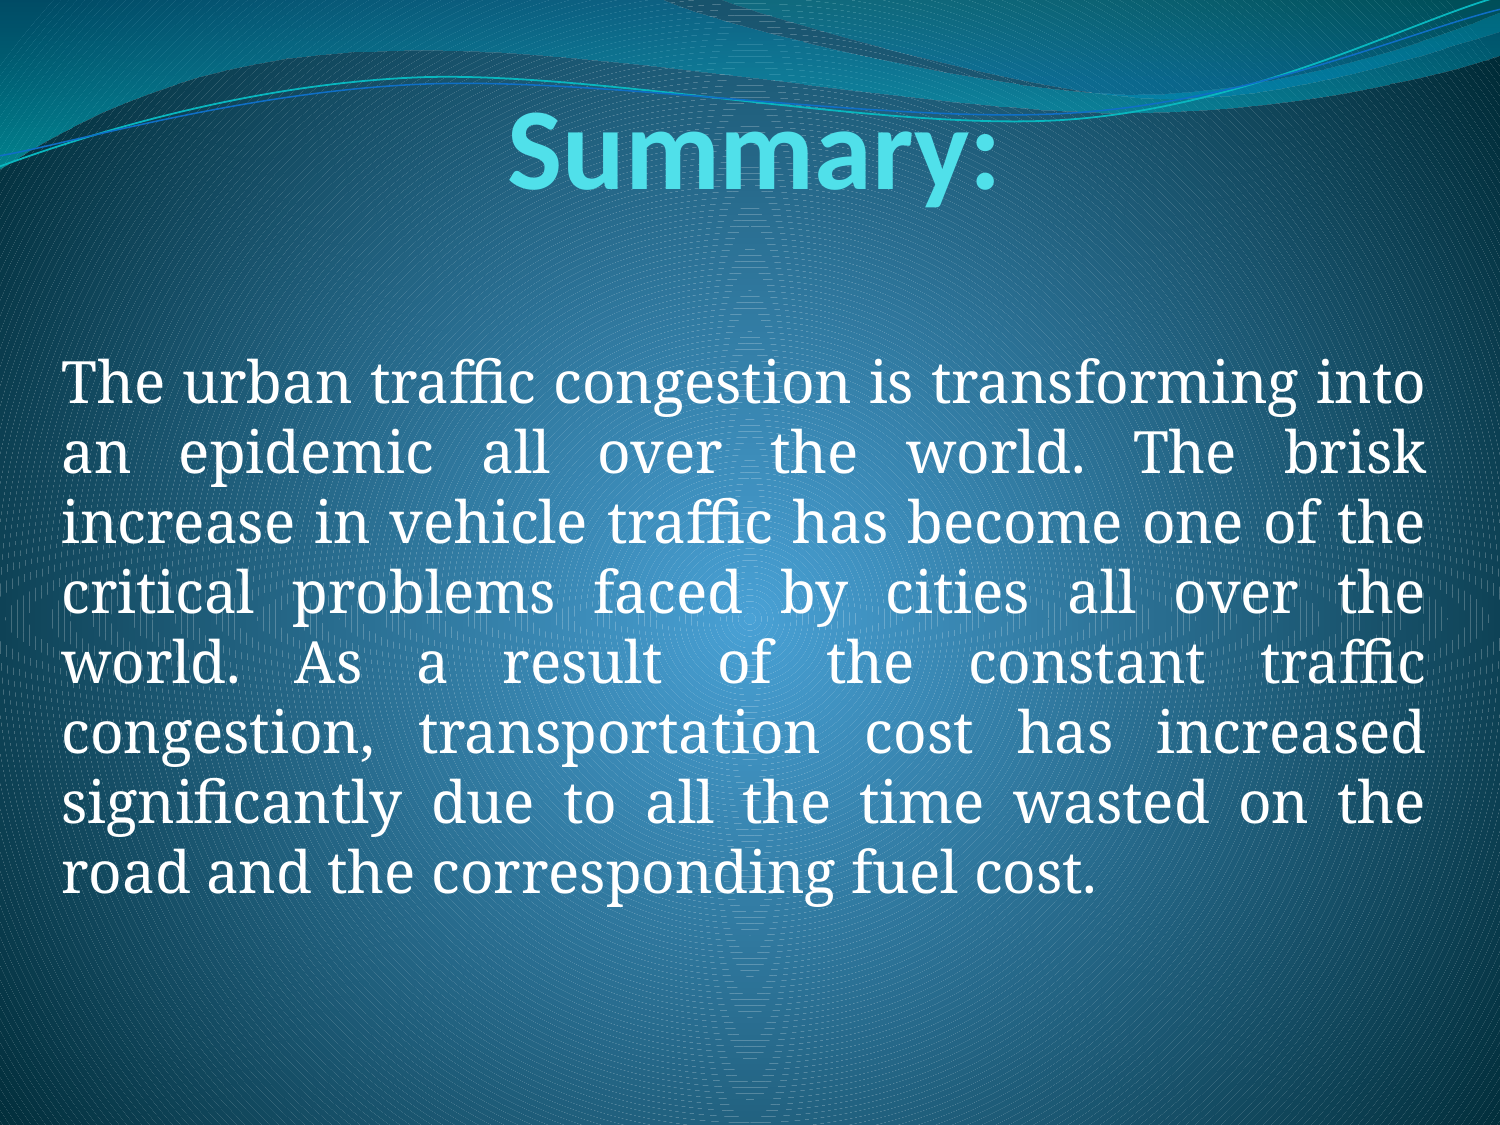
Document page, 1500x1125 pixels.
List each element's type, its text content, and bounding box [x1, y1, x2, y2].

title Summary: [112, 62, 1401, 213]
subtitle The urban traffic congestion is transforming into an epidemic all over the world. The brisk increase in vehicle traffic has become one of the critical problems faced by cities all over the world. As a result of the constant traffic congestion, transportation cost has increased significantly due to all the time wasted on the road and the corresponding fuel cost. [61, 337, 1438, 813]
